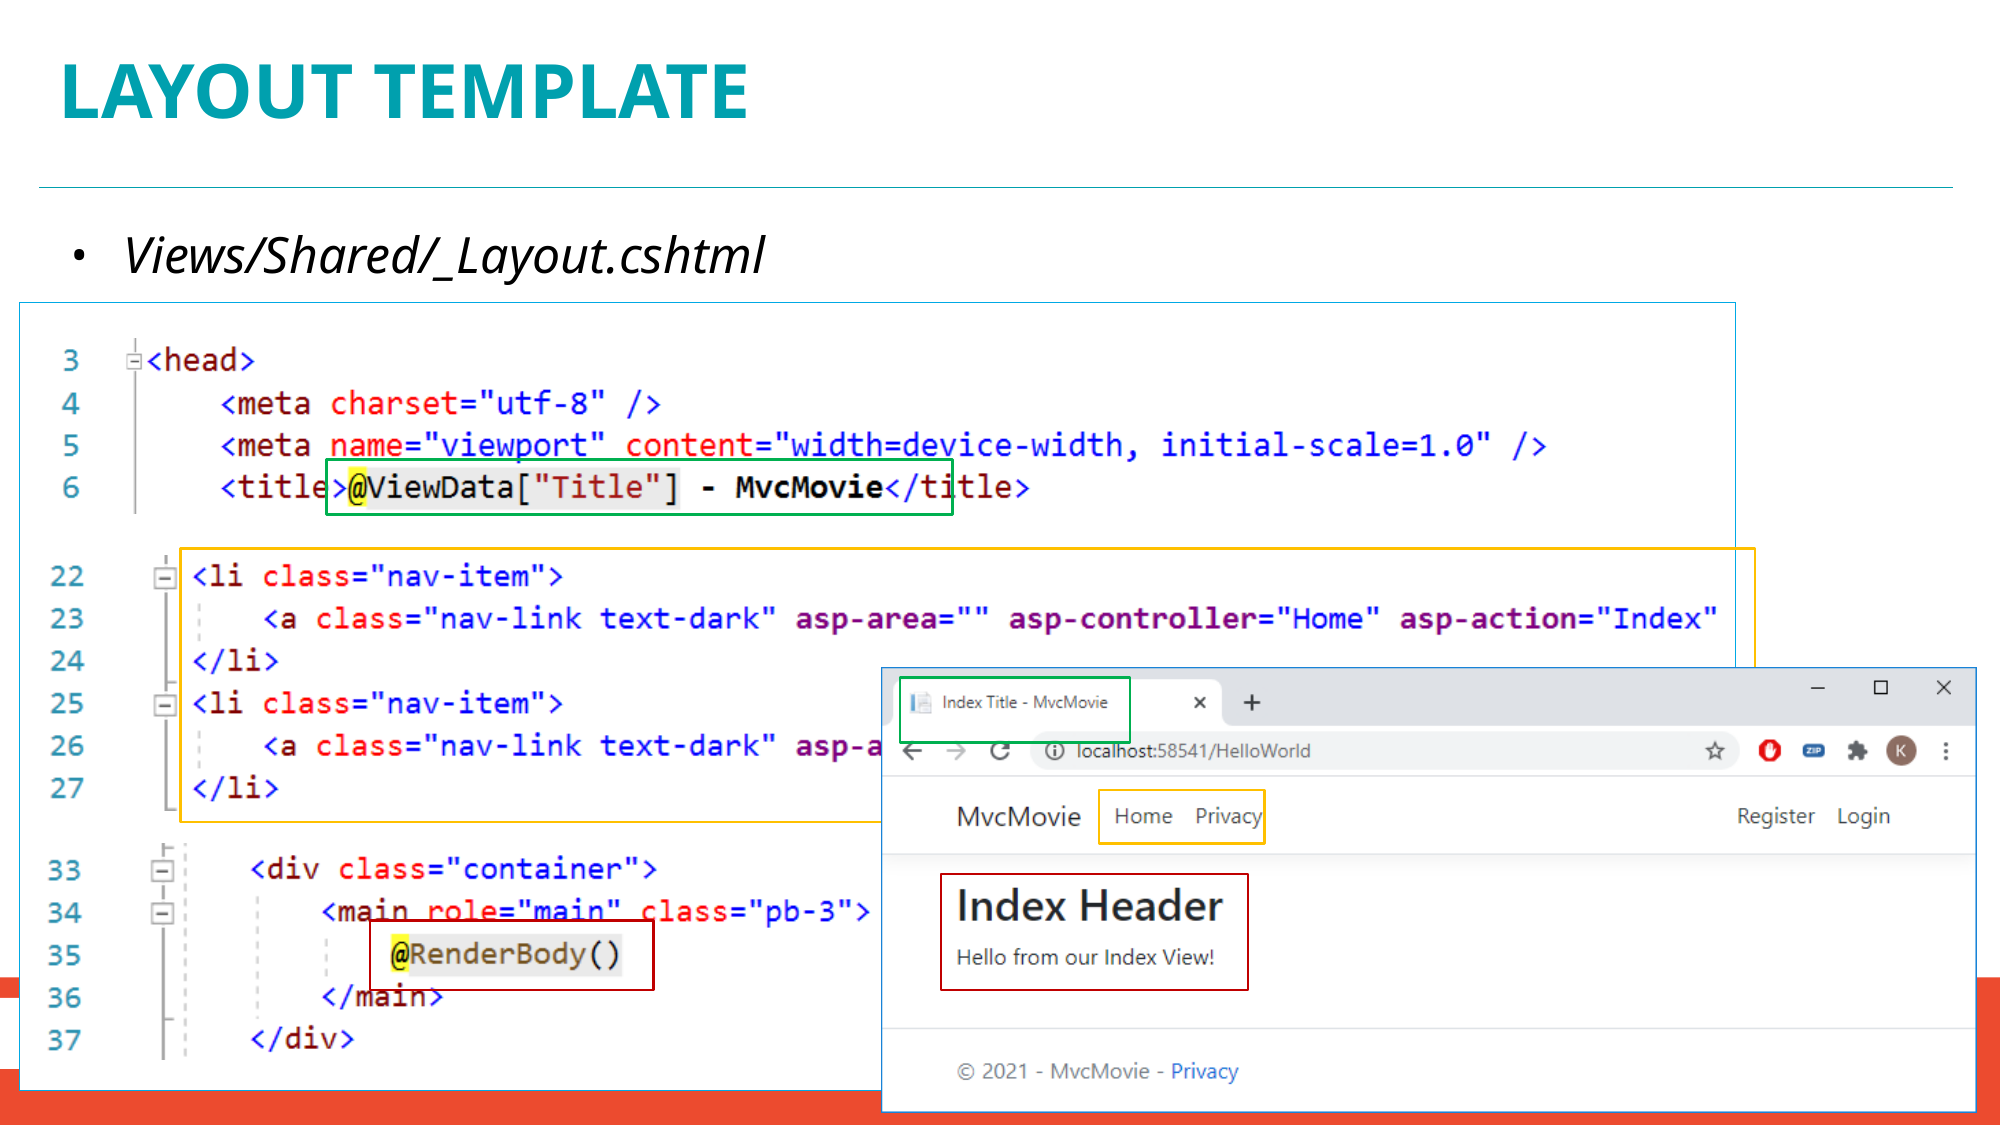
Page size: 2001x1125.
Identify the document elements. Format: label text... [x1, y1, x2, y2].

list Views/Shared/_Layout.cshtml [0, 188, 2000, 916]
picture [29, 555, 1977, 1122]
text_box [178, 546, 1757, 666]
text_box [19, 916, 876, 1091]
picture [54, 338, 1553, 514]
title Layout Template [0, 0, 2000, 188]
